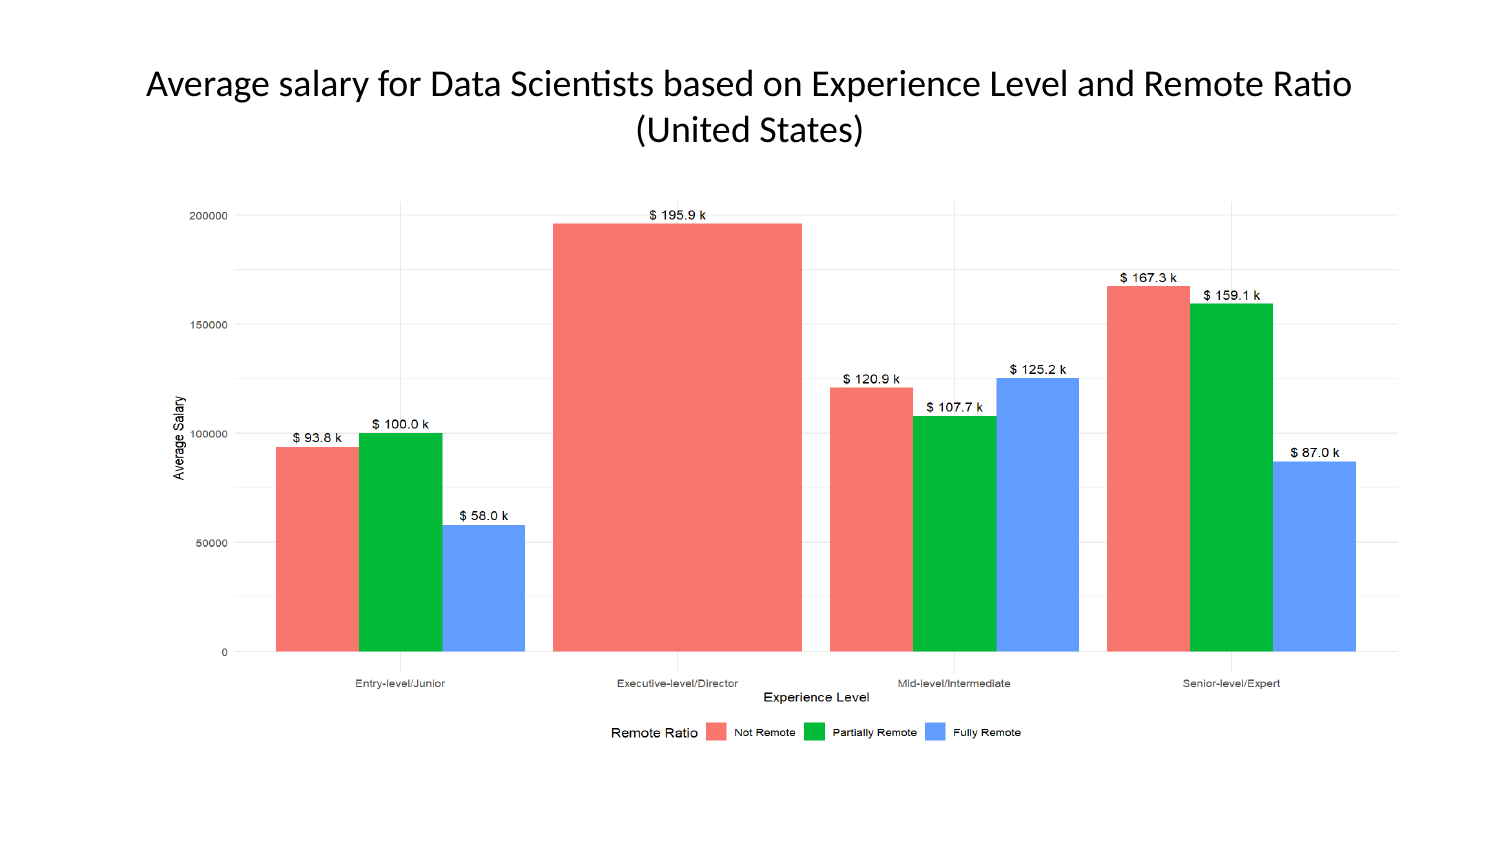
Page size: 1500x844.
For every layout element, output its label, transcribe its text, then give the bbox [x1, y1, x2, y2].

title Average salary for Data Scientists based on Experience Level and Remote Ratio (United States) [75, 33, 1425, 175]
picture [165, 196, 1405, 754]
